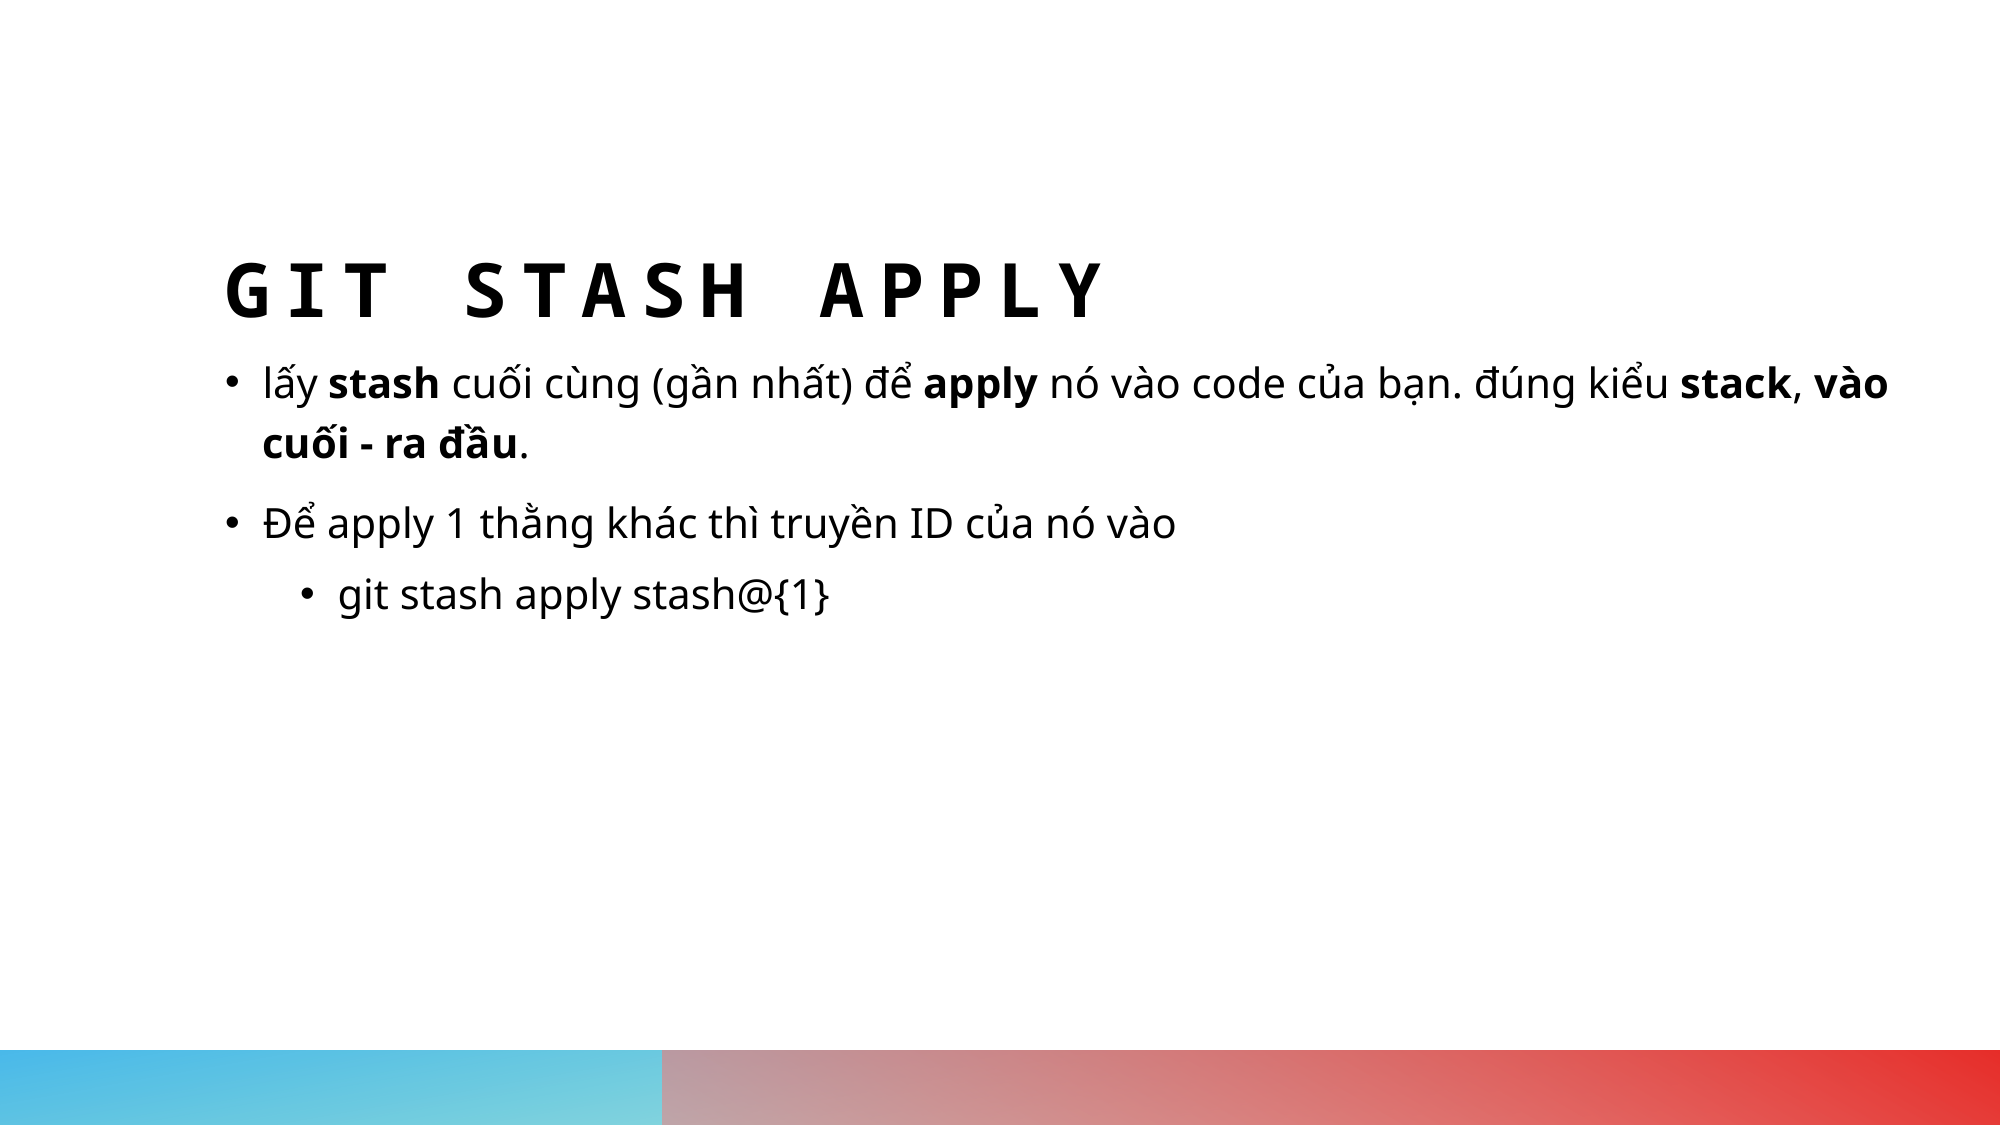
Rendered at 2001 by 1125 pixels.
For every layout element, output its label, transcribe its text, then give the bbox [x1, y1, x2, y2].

list lấy stash cuối cùng (gần nhất) để apply nó vào code của bạn. đúng kiểu stack, vào cuối - ra đầu. Để apply 1 thằng khác thì truyền ID của nó vào git stash apply stash@{1} [225, 346, 1905, 996]
title Git stash apply [225, 130, 1905, 333]
